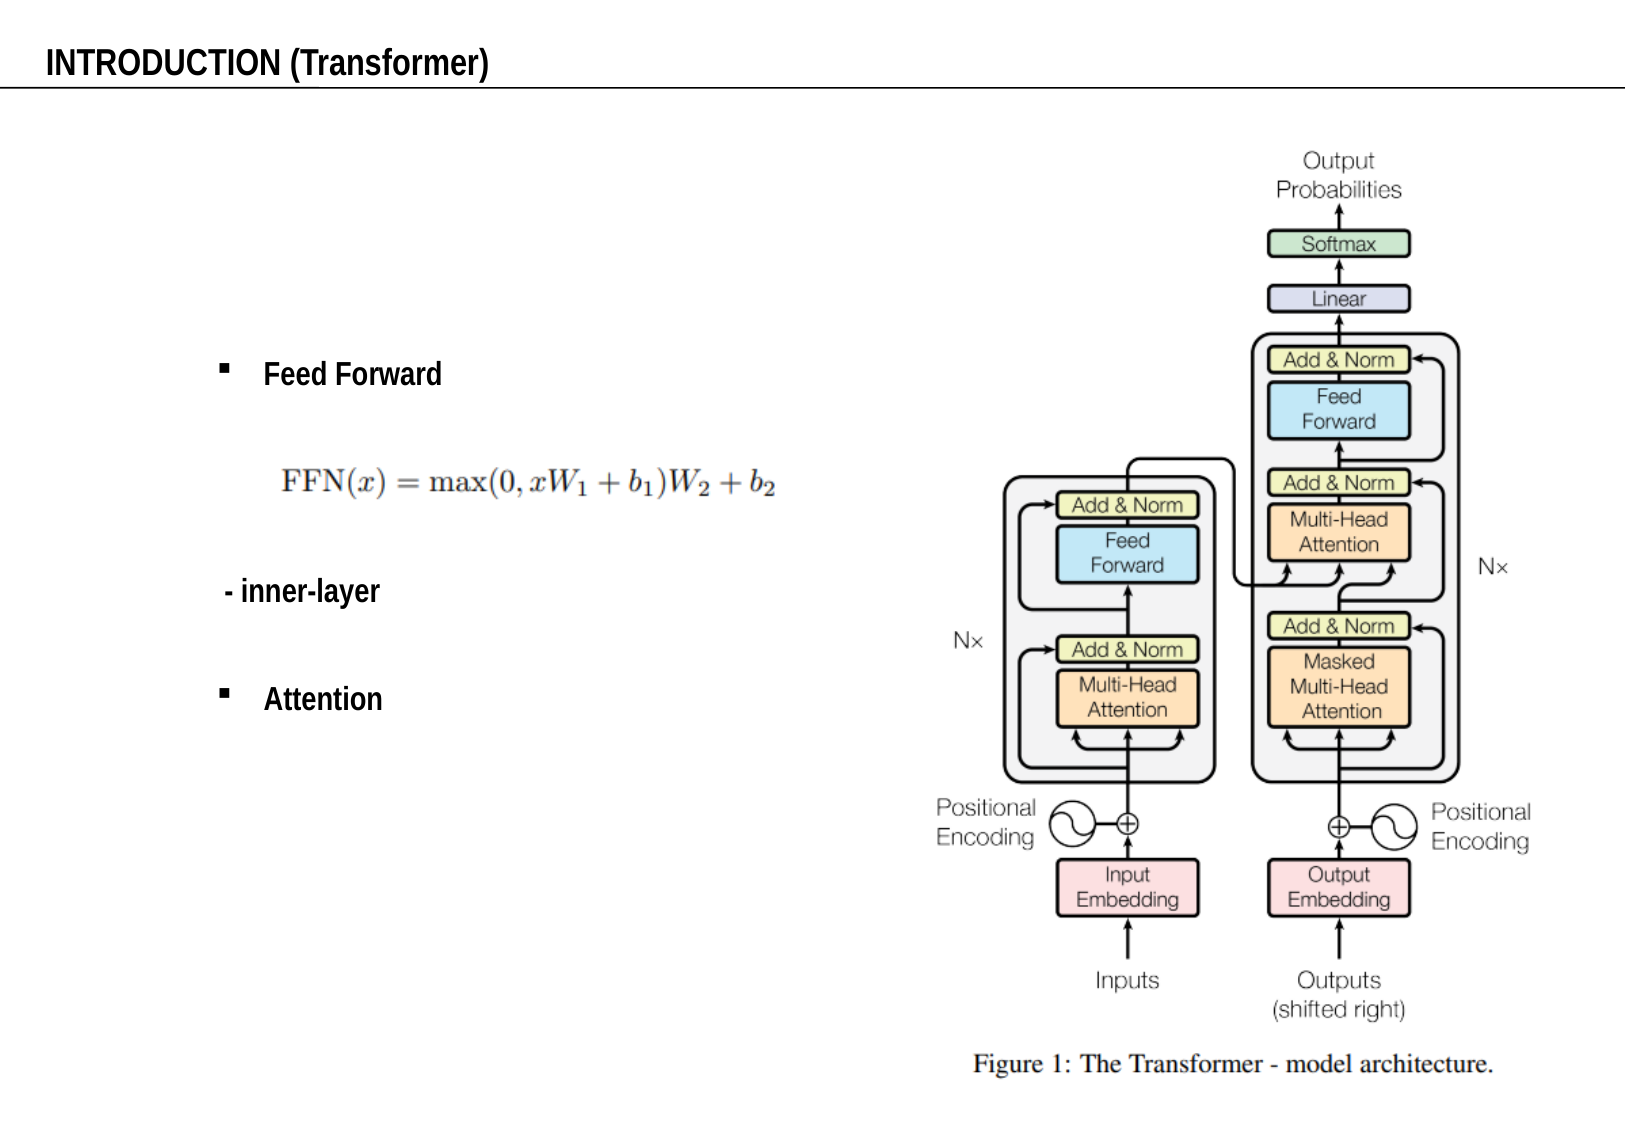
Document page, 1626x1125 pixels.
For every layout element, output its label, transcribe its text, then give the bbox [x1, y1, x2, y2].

text_box Feed Forward - inner-layer Attention [127, 290, 830, 887]
text_box INTRODUCTION (Transformer) [31, 21, 505, 90]
picture [233, 420, 817, 520]
picture [835, 98, 1556, 1105]
